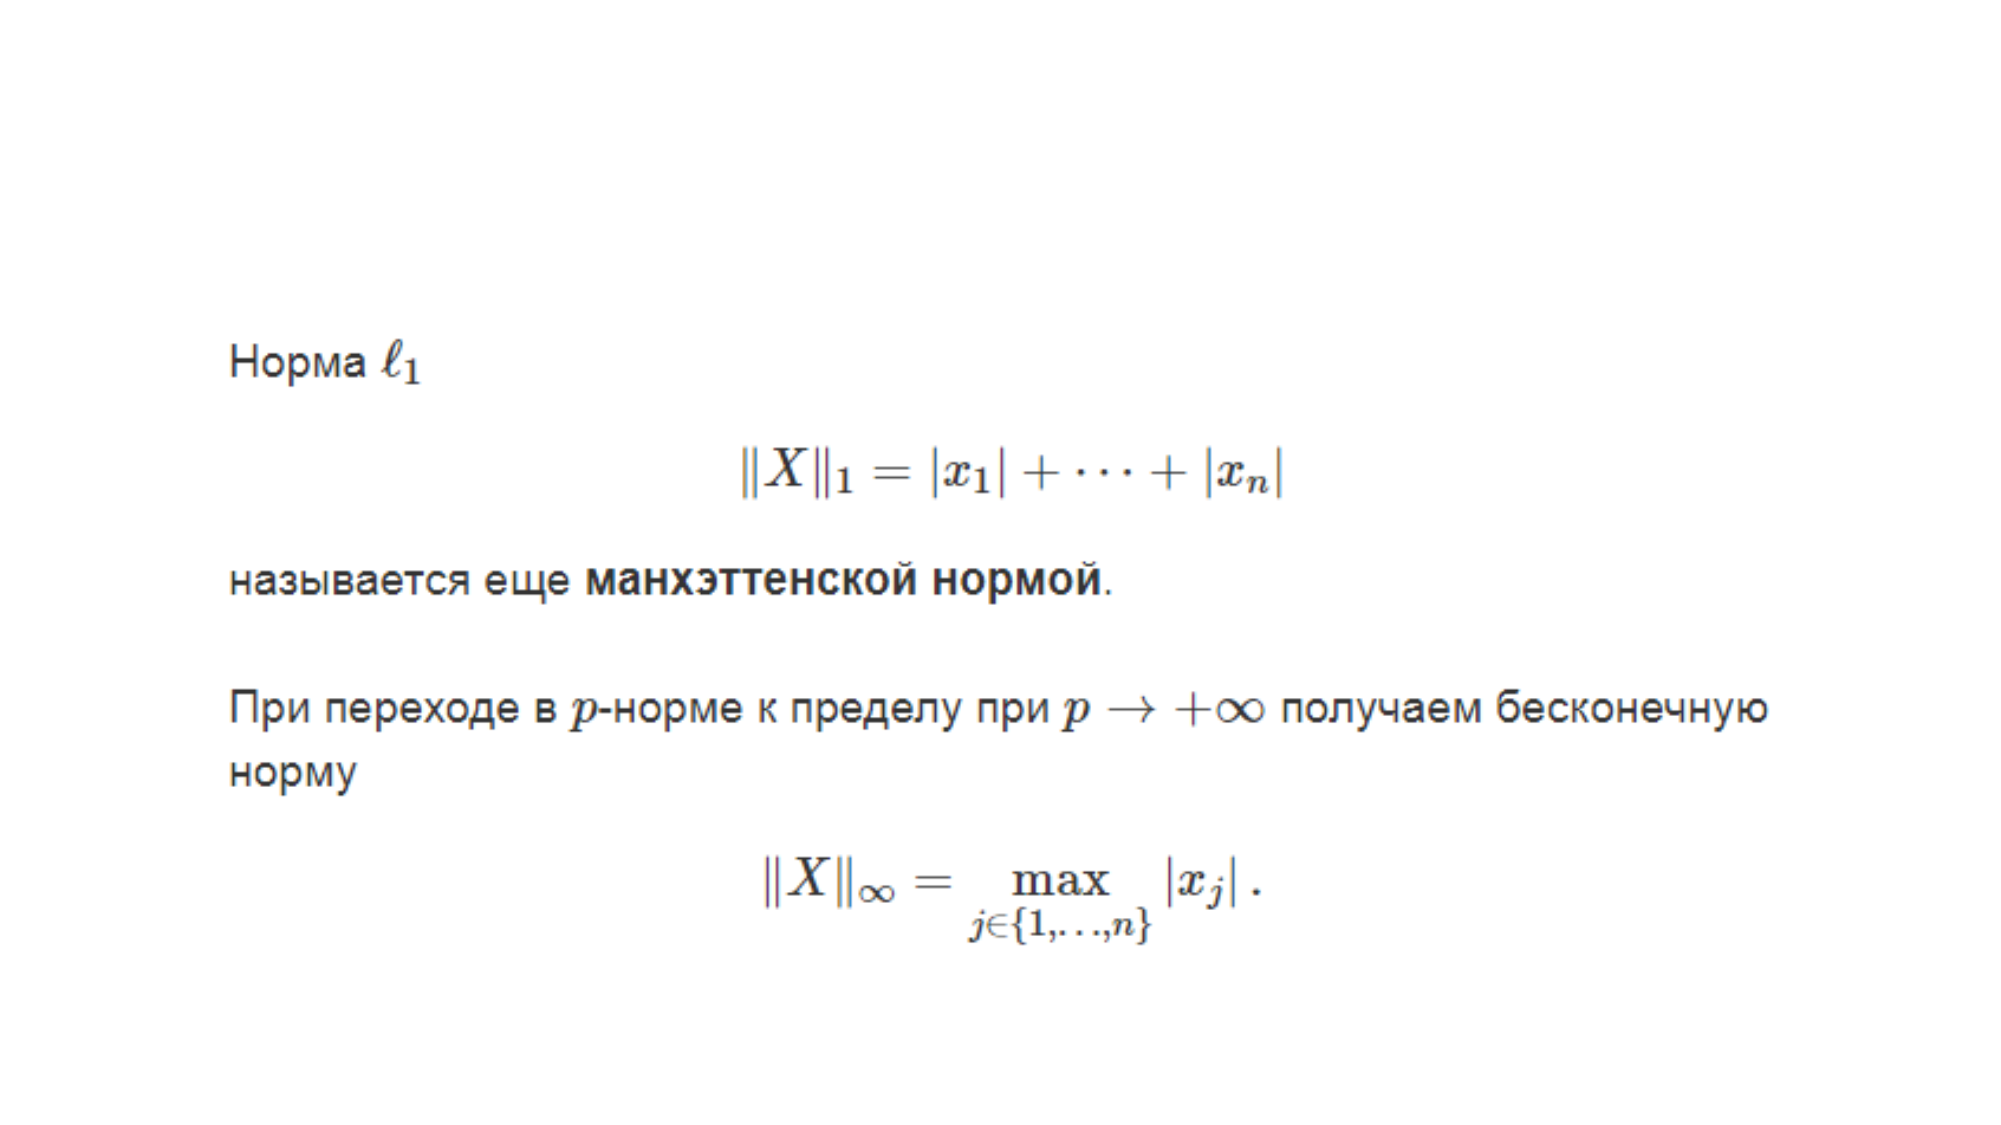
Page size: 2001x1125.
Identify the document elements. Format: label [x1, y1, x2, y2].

list [213, 328, 1786, 962]
